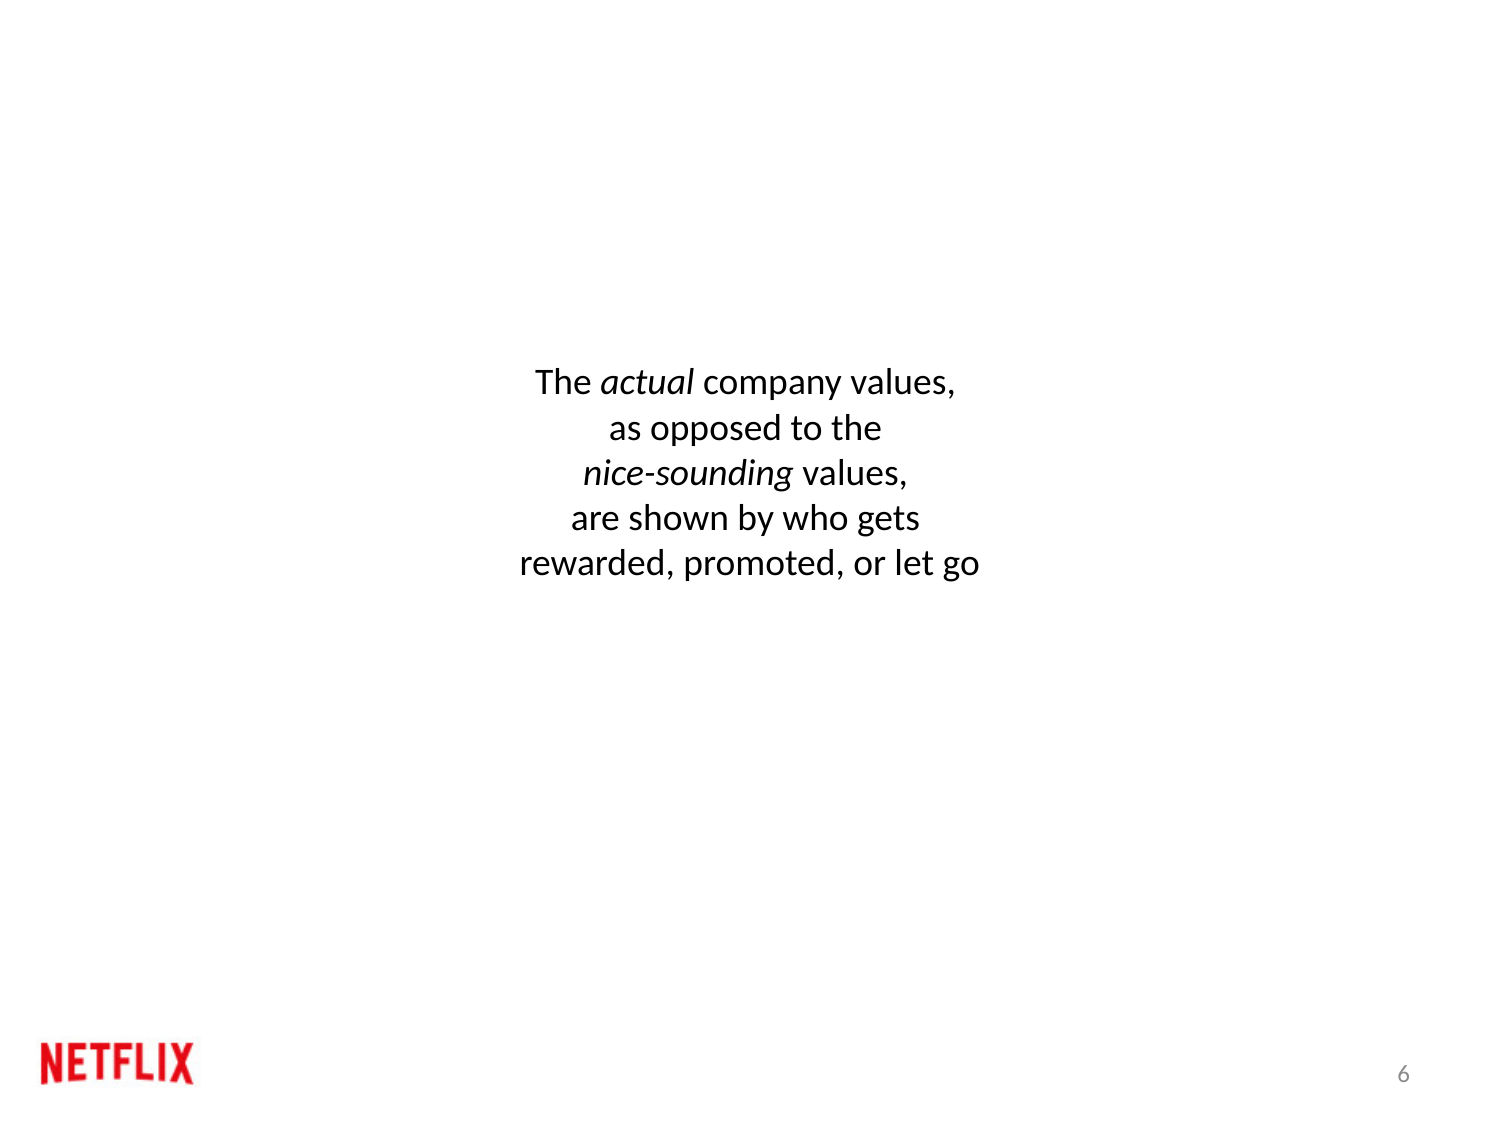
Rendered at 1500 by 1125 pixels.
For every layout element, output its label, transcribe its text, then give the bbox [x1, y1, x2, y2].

slide_number 6 [1074, 1042, 1425, 1103]
picture [24, 1024, 211, 1104]
title The actual company values, as opposed to the nice-sounding values, are shown by who gets rewarded, promoted, or let go [112, 349, 1388, 591]
